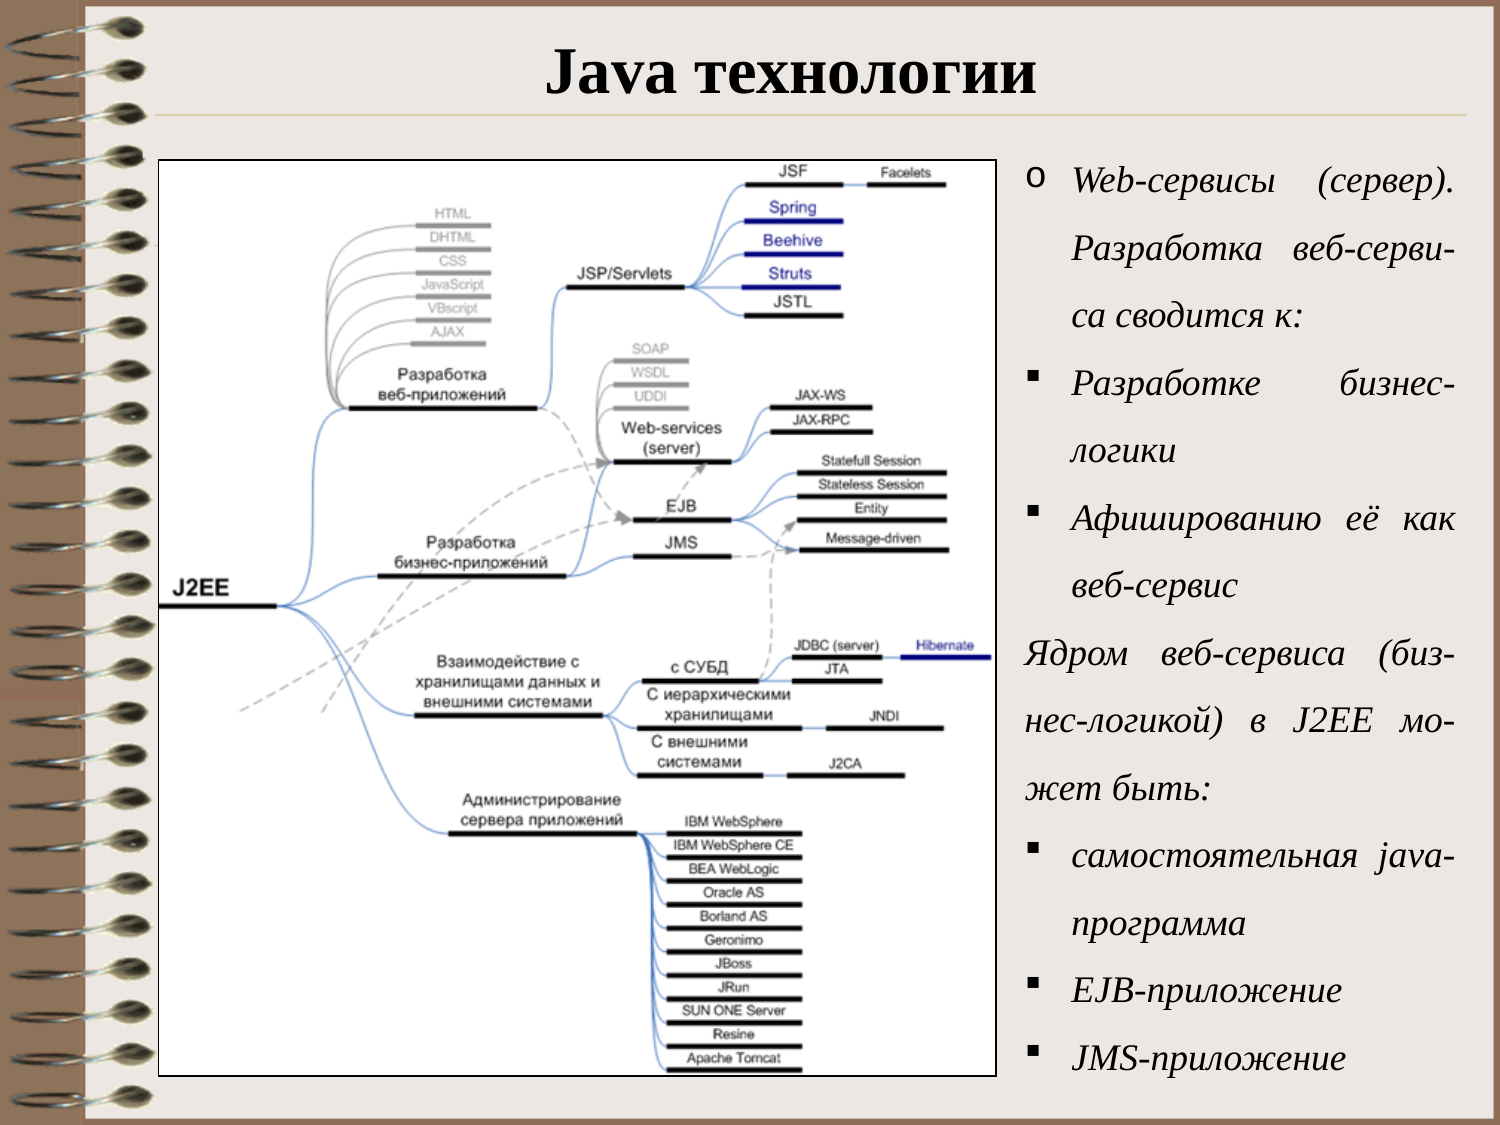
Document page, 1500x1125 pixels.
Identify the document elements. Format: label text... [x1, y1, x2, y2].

text_box Web-сервисы (сервер). Разработка веб-серви-са сводится к: Разработке бизнес-логики Афишированию её как веб-сервис Ядром веб-сервиса (биз-нес-логикой) в J2EE мо-жет быть: самостоятельная java-программа EJB-приложение JMS-приложение [1009, 125, 1471, 1086]
picture [0, 0, 1500, 1125]
title Java технологии [183, 30, 1400, 102]
